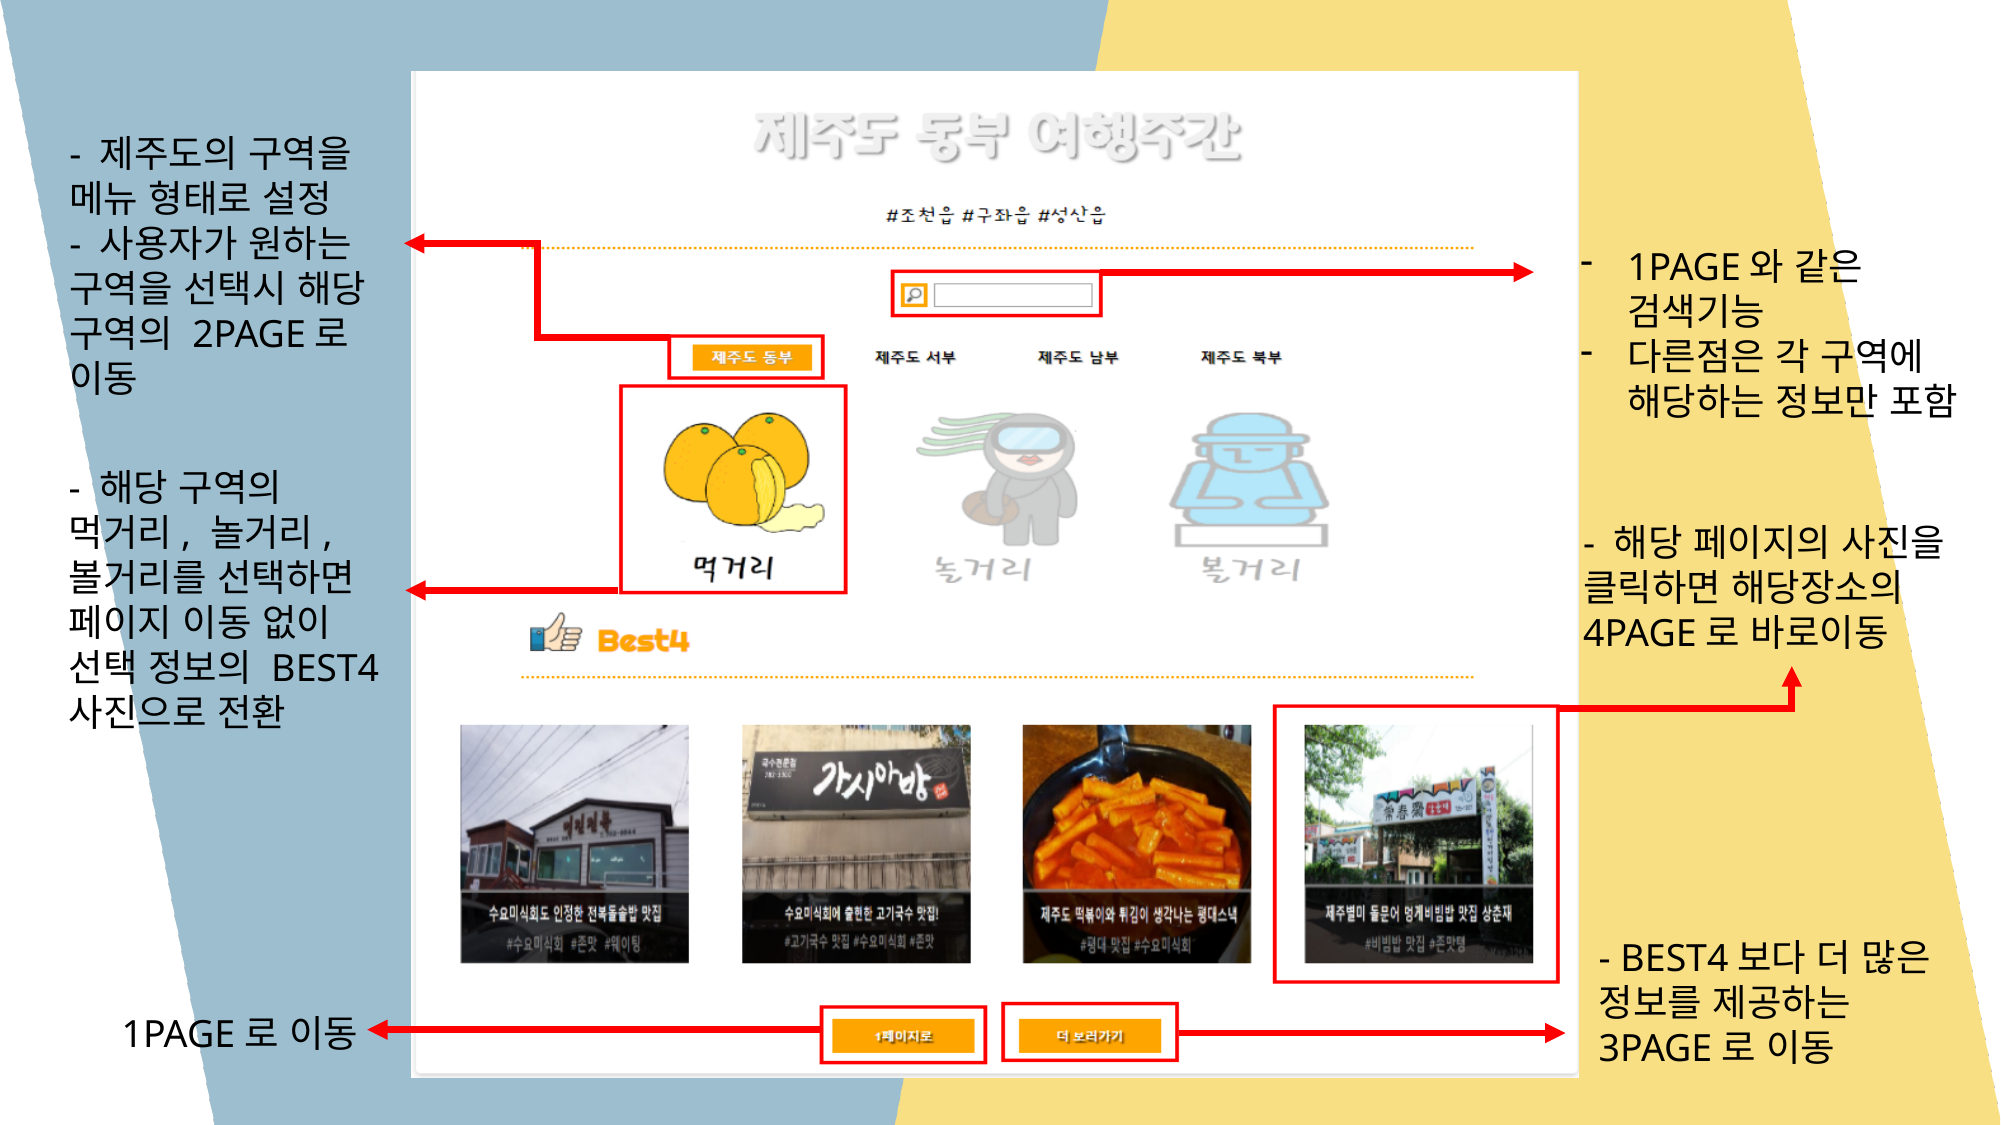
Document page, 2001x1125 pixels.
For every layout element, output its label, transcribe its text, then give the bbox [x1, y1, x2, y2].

picture [0, 0, 2001, 1125]
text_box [403, 243, 671, 338]
text_box - 해당 페이지의 사진을 클릭하면 해당장소의 4PAGE로 바로이동 [1579, 512, 1994, 662]
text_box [1557, 666, 1792, 709]
text_box - BEST4보다 더 많은 정보를 제공하는 3PAGE로 이동 [1584, 926, 1970, 1077]
text_box - 해당 구역의 먹거리, 놀거리, 볼거리를 선택하면 페이지 이동 없이 선택 정보의 BEST4 사진으로 전환 [54, 456, 405, 742]
text_box 1PAGE로 이동 [106, 1002, 411, 1063]
text_box - 제주도의 구역을 메뉴 형태로 설정 - 사용자가 원하는 구역을 선택시 해당 구역의 2PAGE로 이동 [54, 122, 406, 407]
text_box 1PAGE와 같은 검색기능 다른점은 각 구역에 해당하는 정보만 포함 [1579, 235, 2000, 431]
